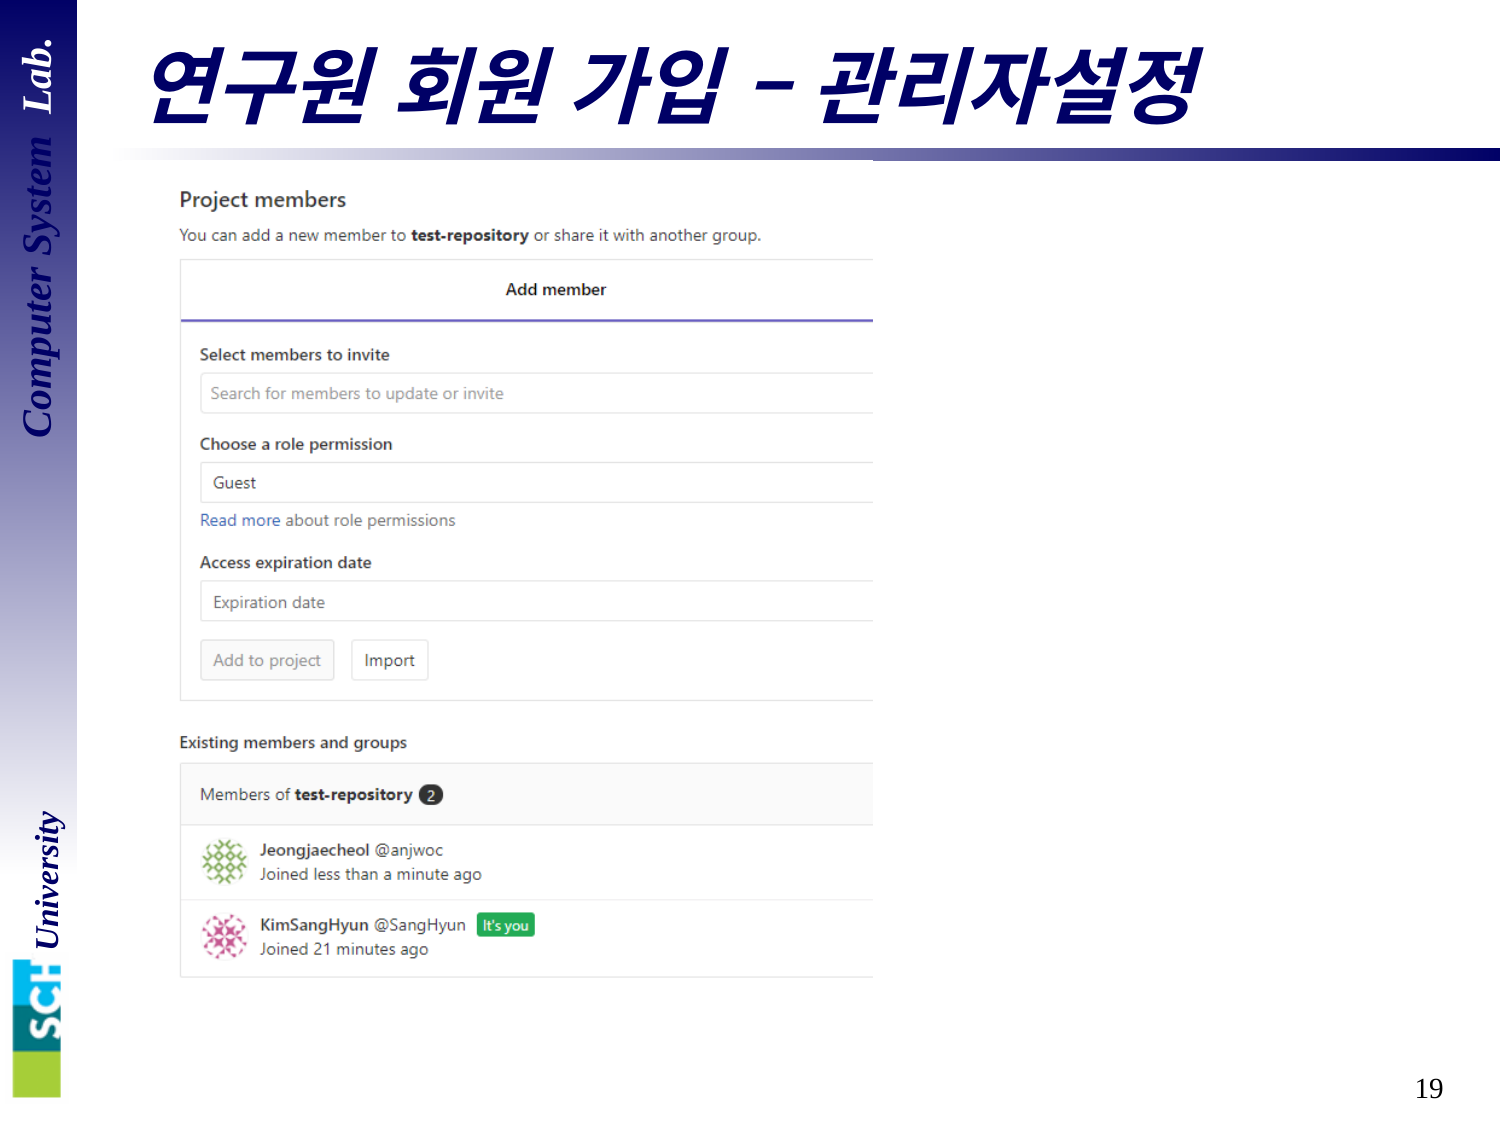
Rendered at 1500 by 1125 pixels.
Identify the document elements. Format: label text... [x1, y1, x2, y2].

picture [122, 160, 874, 1043]
title 연구원 회원 가입 – 관리자설정 [123, 25, 1460, 143]
picture [5, 952, 69, 1104]
